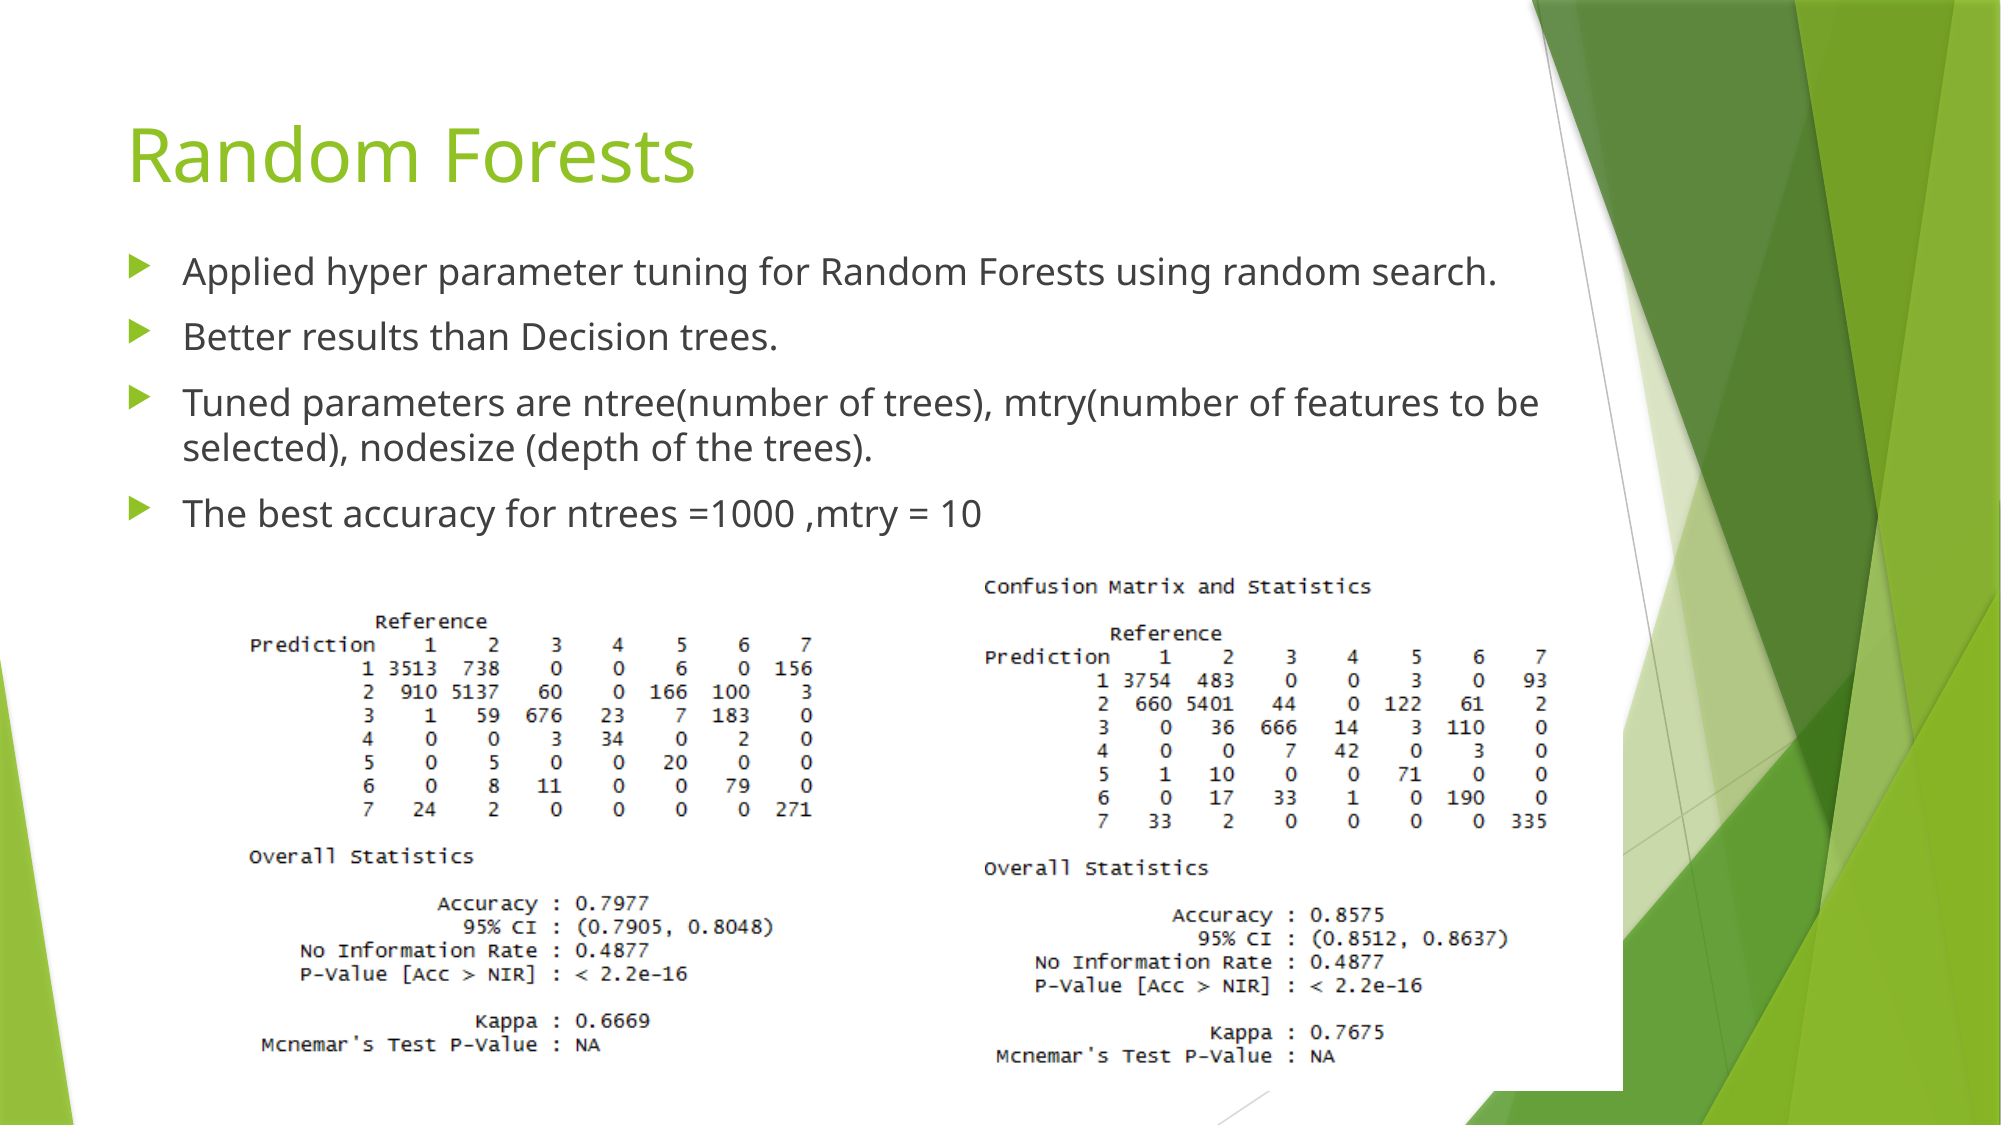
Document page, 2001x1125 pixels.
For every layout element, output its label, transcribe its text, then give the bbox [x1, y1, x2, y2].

list Applied hyper parameter tuning for Random Forests using random search. Better results than Decision trees. Tuned parameters are ntree(number of trees), mtry(number of features to be selected), nodesize (depth of the trees). The best accuracy for ntrees =1000 ,mtry = 10 [111, 239, 1570, 992]
picture [243, 591, 886, 1076]
title Random Forests [111, 99, 1544, 239]
picture [984, 574, 1624, 1092]
